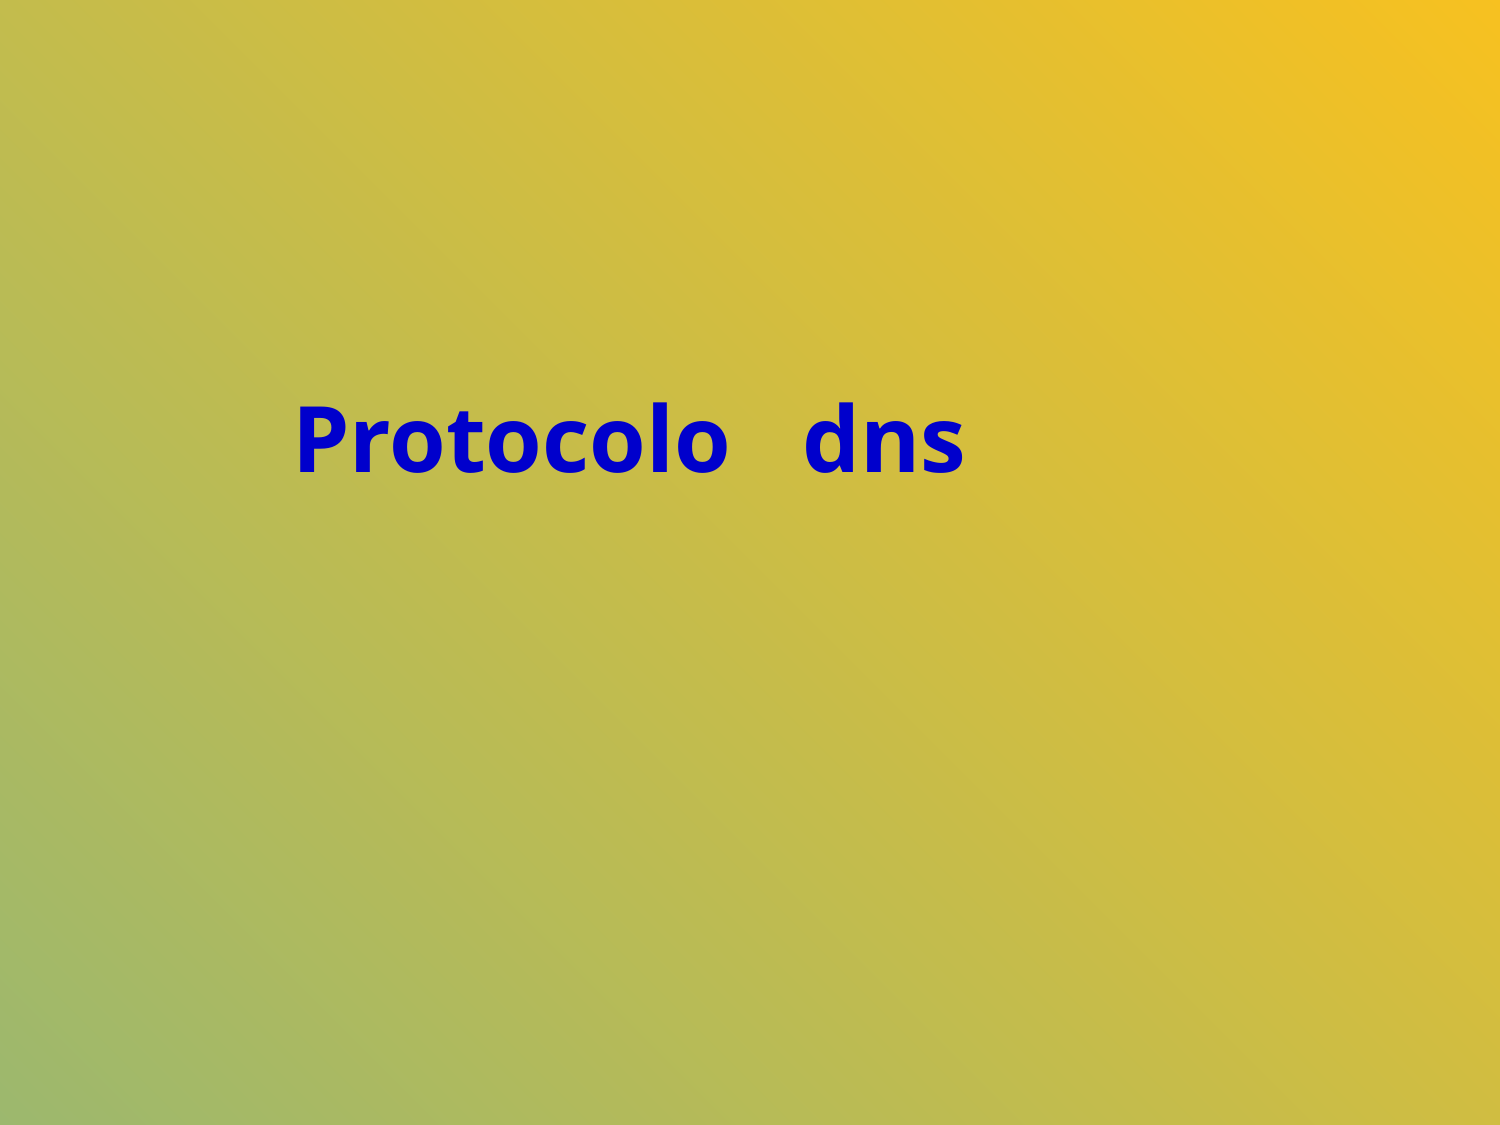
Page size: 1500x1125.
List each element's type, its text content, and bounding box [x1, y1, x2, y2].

text_box Protocolo dns [277, 373, 1199, 511]
